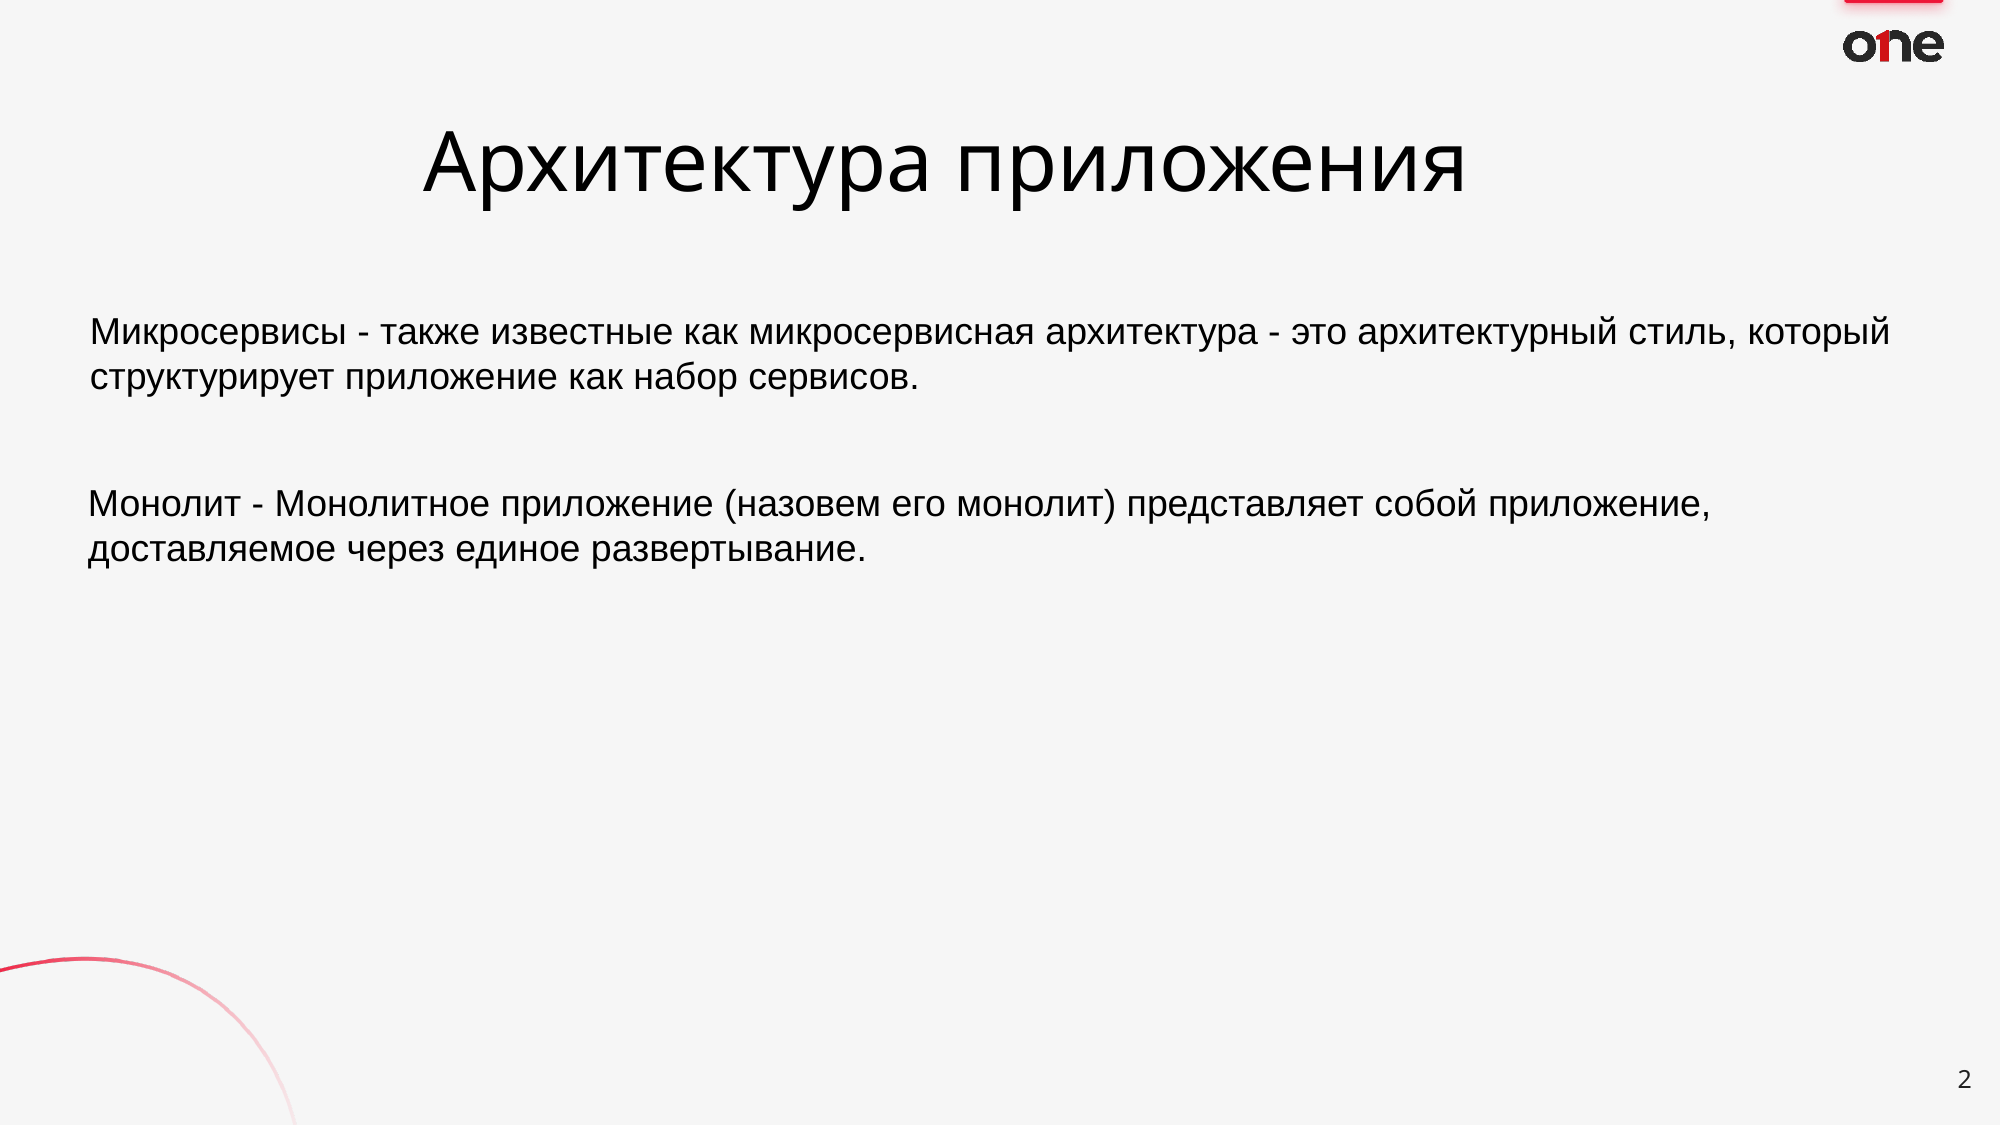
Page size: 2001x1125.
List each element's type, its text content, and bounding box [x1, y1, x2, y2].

text_box Микросервисы - также известные как микросервисная архитектура - это архитектурный стиль, который структурирует приложение как набор сервисов. [74, 299, 1907, 399]
text_box Монолит - Монолитное приложение (назовем его монолит) представляет собой приложение, доставляемое через единое развертывание. [73, 471, 1905, 570]
picture [0, 943, 331, 1125]
text_box <number> [1857, 1047, 1987, 1114]
text_box Архитектура приложения [147, 112, 1723, 177]
picture [1825, 0, 1961, 22]
picture [1843, 30, 1944, 62]
